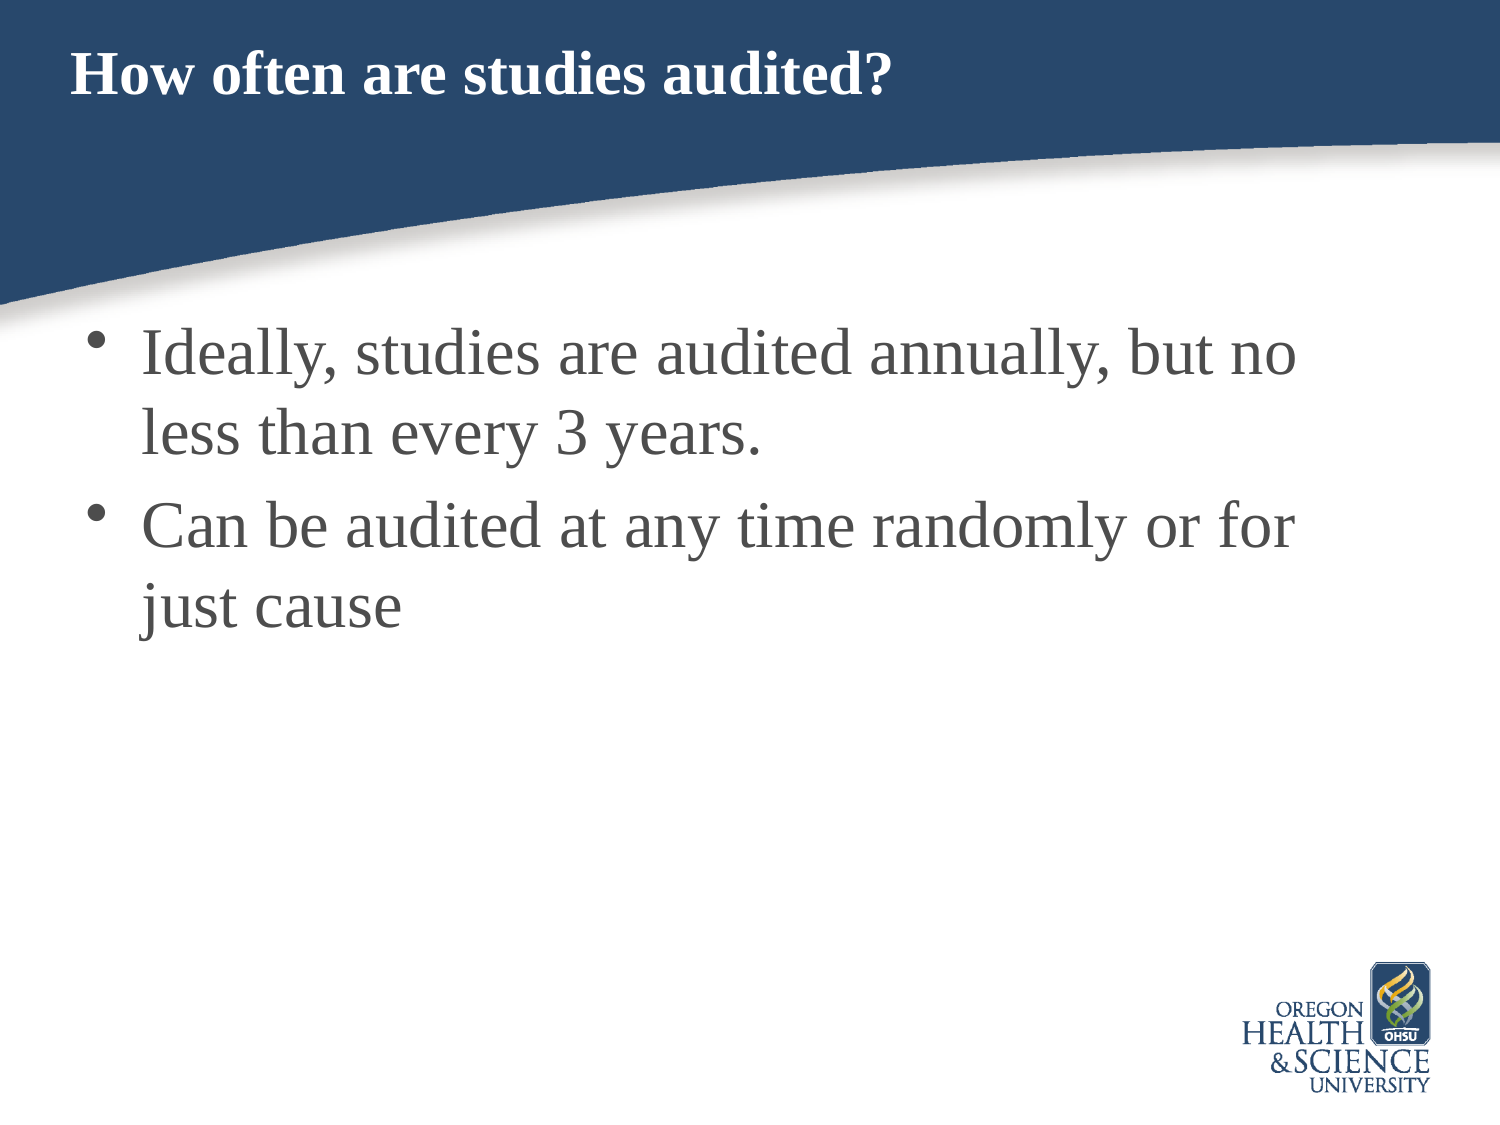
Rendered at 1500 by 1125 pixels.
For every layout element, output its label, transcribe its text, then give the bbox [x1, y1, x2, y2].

title How often are studies audited? [70, 24, 1422, 126]
list Ideally, studies are audited annually, but no less than every 3 years. Can be audited at any time randomly or for just cause [70, 299, 1421, 1006]
picture [0, 0, 1500, 1125]
